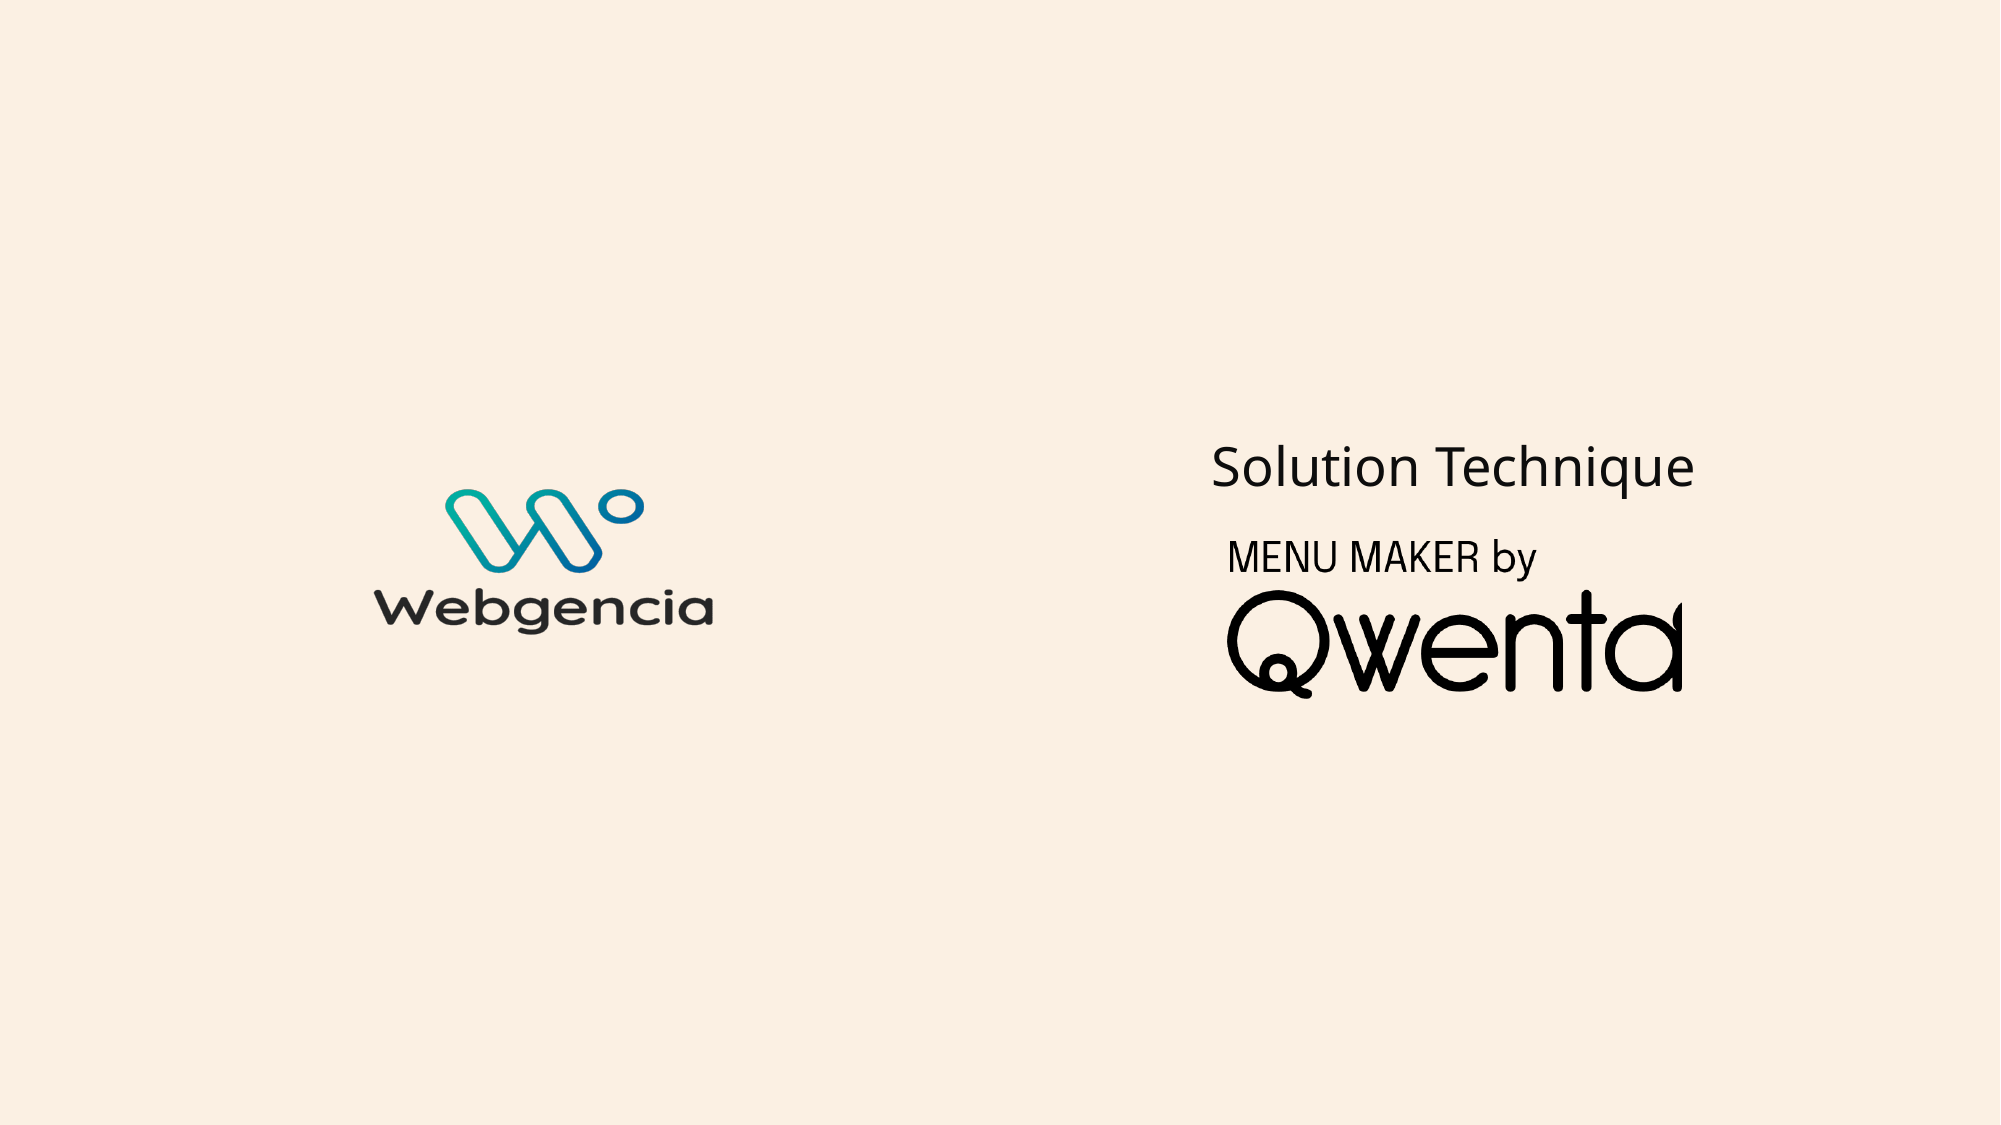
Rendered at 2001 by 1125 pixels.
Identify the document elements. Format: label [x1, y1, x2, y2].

picture [317, 476, 773, 649]
text_box [1061, 424, 1847, 701]
